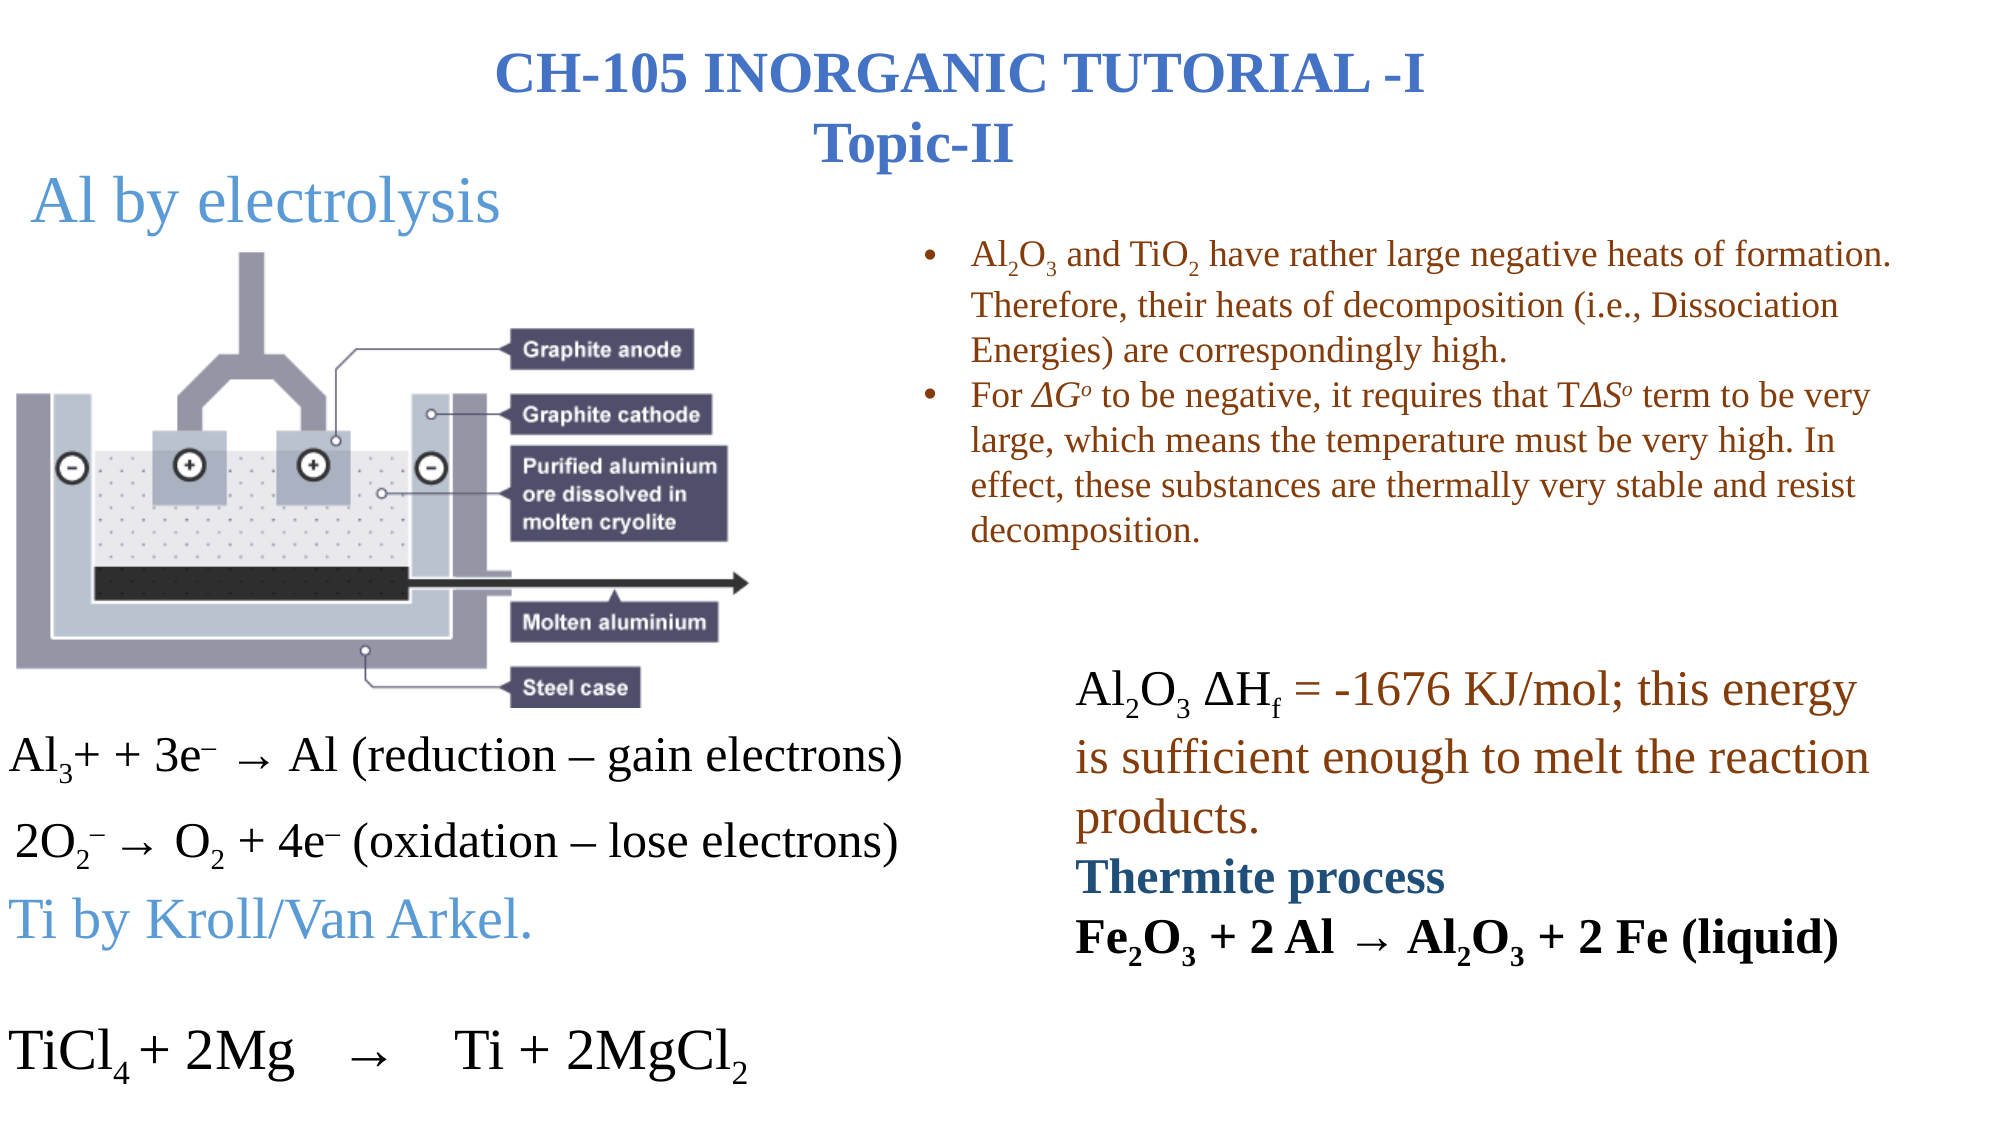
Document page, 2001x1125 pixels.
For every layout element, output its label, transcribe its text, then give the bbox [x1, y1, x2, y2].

text_box Al by electrolysis [15, 148, 517, 243]
text_box Al2O3 and TiO2 have rather large negative heats of formation. Therefore, their heats of decomposition (i.e., Dissociation Energies) are correspondingly high. For ΔGo to be negative, it requires that TΔSo term to be very large, which means the temperature must be very high. In effect, these substances are thermally very stable and resist decomposition. [908, 221, 1940, 558]
text_box 2O2– → O2 + 4e– (oxidation – lose electrons) [0, 799, 940, 883]
text_box Ti by Kroll/Van Arkel. [0, 873, 729, 1003]
text_box TiCl4 + 2Mg → Ti + 2MgCl2 [0, 1004, 850, 1099]
text_box CH-105 INORGANIC TUTORIAL -I Topic-II [160, 26, 1671, 182]
text_box Al2O3 ΔHf = -1676 KJ/mol; this energy is sufficient enough to melt the reaction products. Thermite process Fe2O3 + 2 Al → Al2O3 + 2 Fe (liquid) [1060, 648, 1892, 980]
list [15, 251, 981, 708]
text_box Al3+ + 3e– → Al (reduction – gain electrons) [0, 713, 959, 797]
